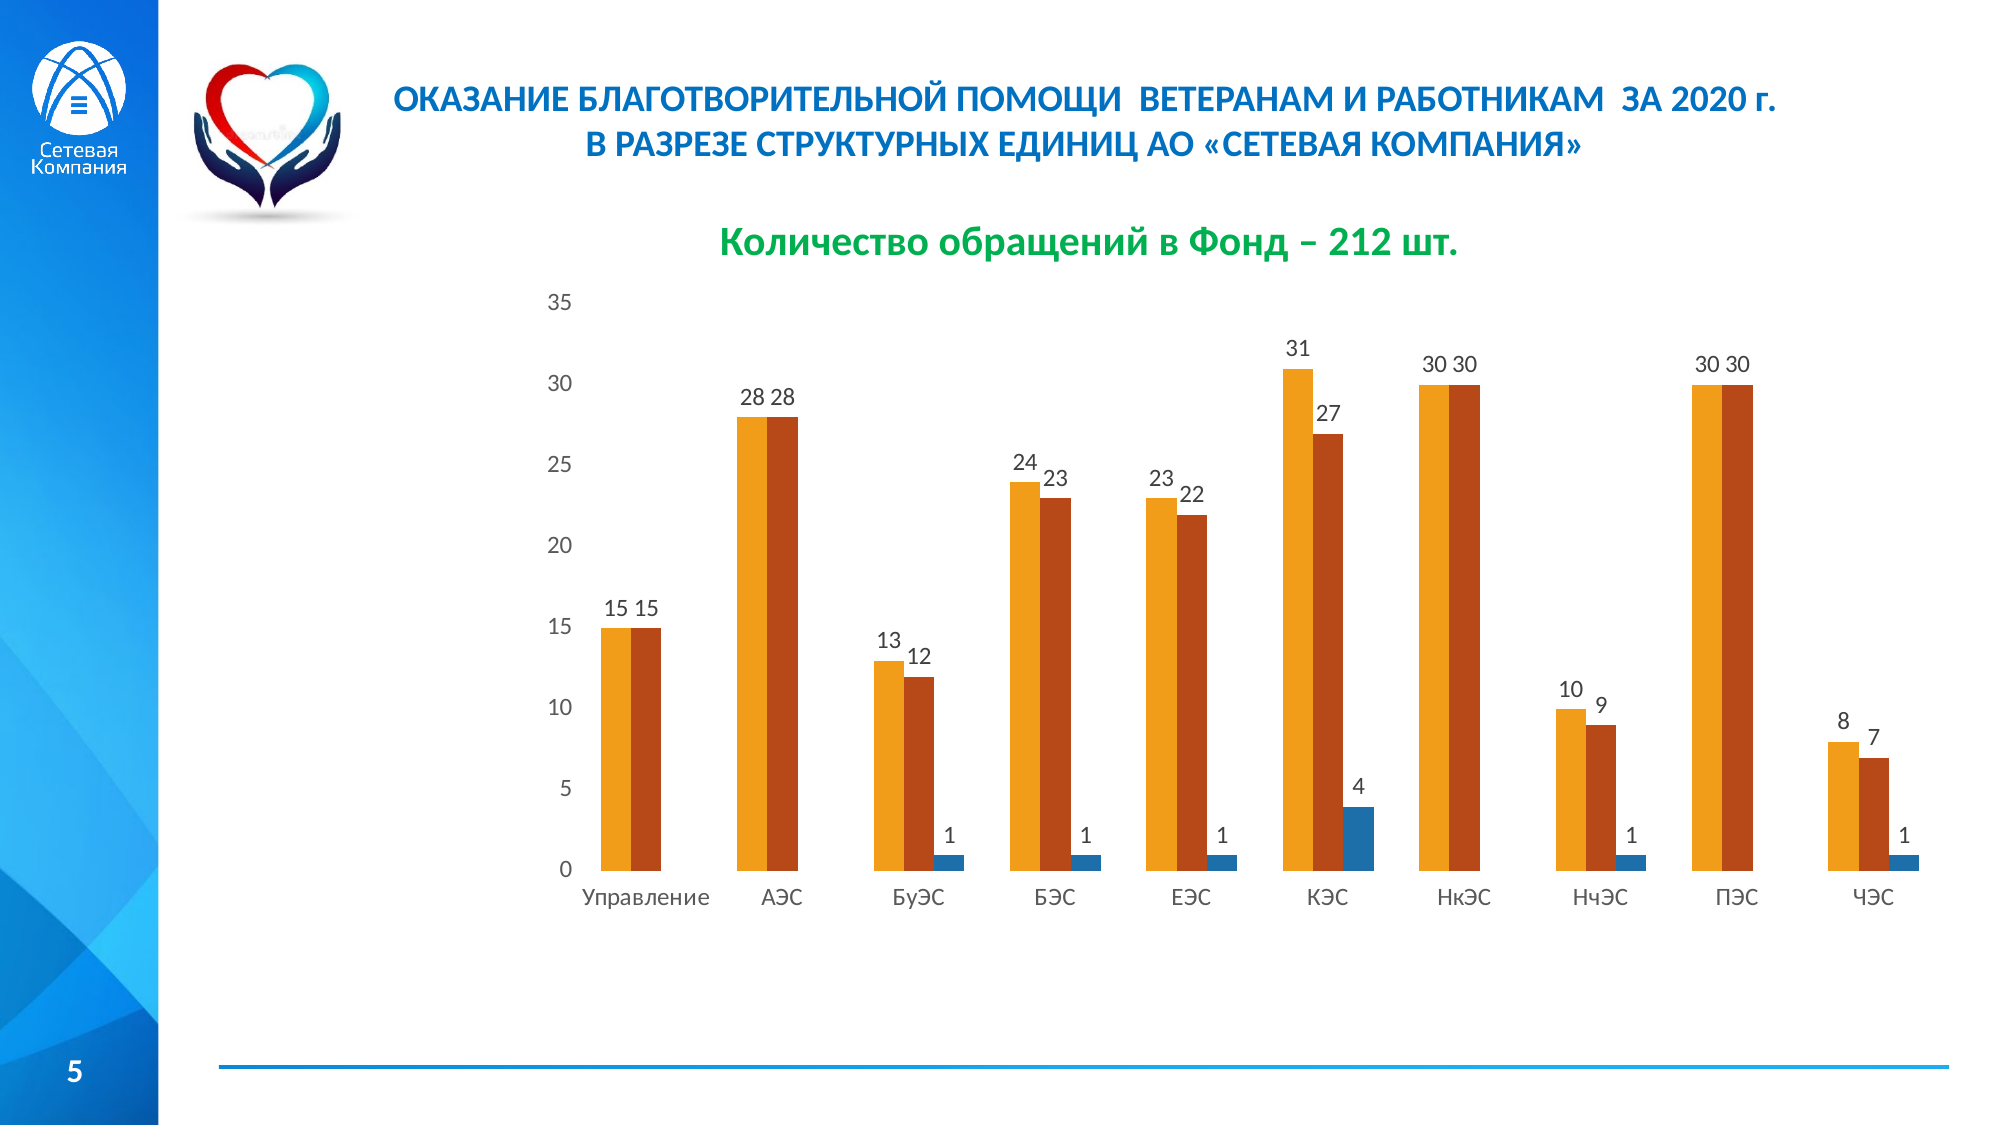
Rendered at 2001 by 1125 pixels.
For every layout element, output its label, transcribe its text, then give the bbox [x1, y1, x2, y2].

picture [218, 1065, 567, 1069]
picture [0, 0, 159, 1125]
text_box ОКАЗАНИЕ БЛАГОТВОРИТЕЛЬНОЙ ПОМОЩИ ВЕТЕРАНАМ И РАБОТНИКАМ ЗА 2020 г. В РАЗРЕЗЕ СТРУКТУРНЫХ ЕДИНИЦ АО «СЕТЕВАЯ КОМПАНИЯ» Количество обращений в Фонд – 212 шт. [235, 66, 1944, 272]
picture [937, 1065, 1950, 1069]
slide_number 5 [20, 1038, 130, 1099]
chart [272, 255, 1943, 1047]
picture [165, 28, 369, 232]
